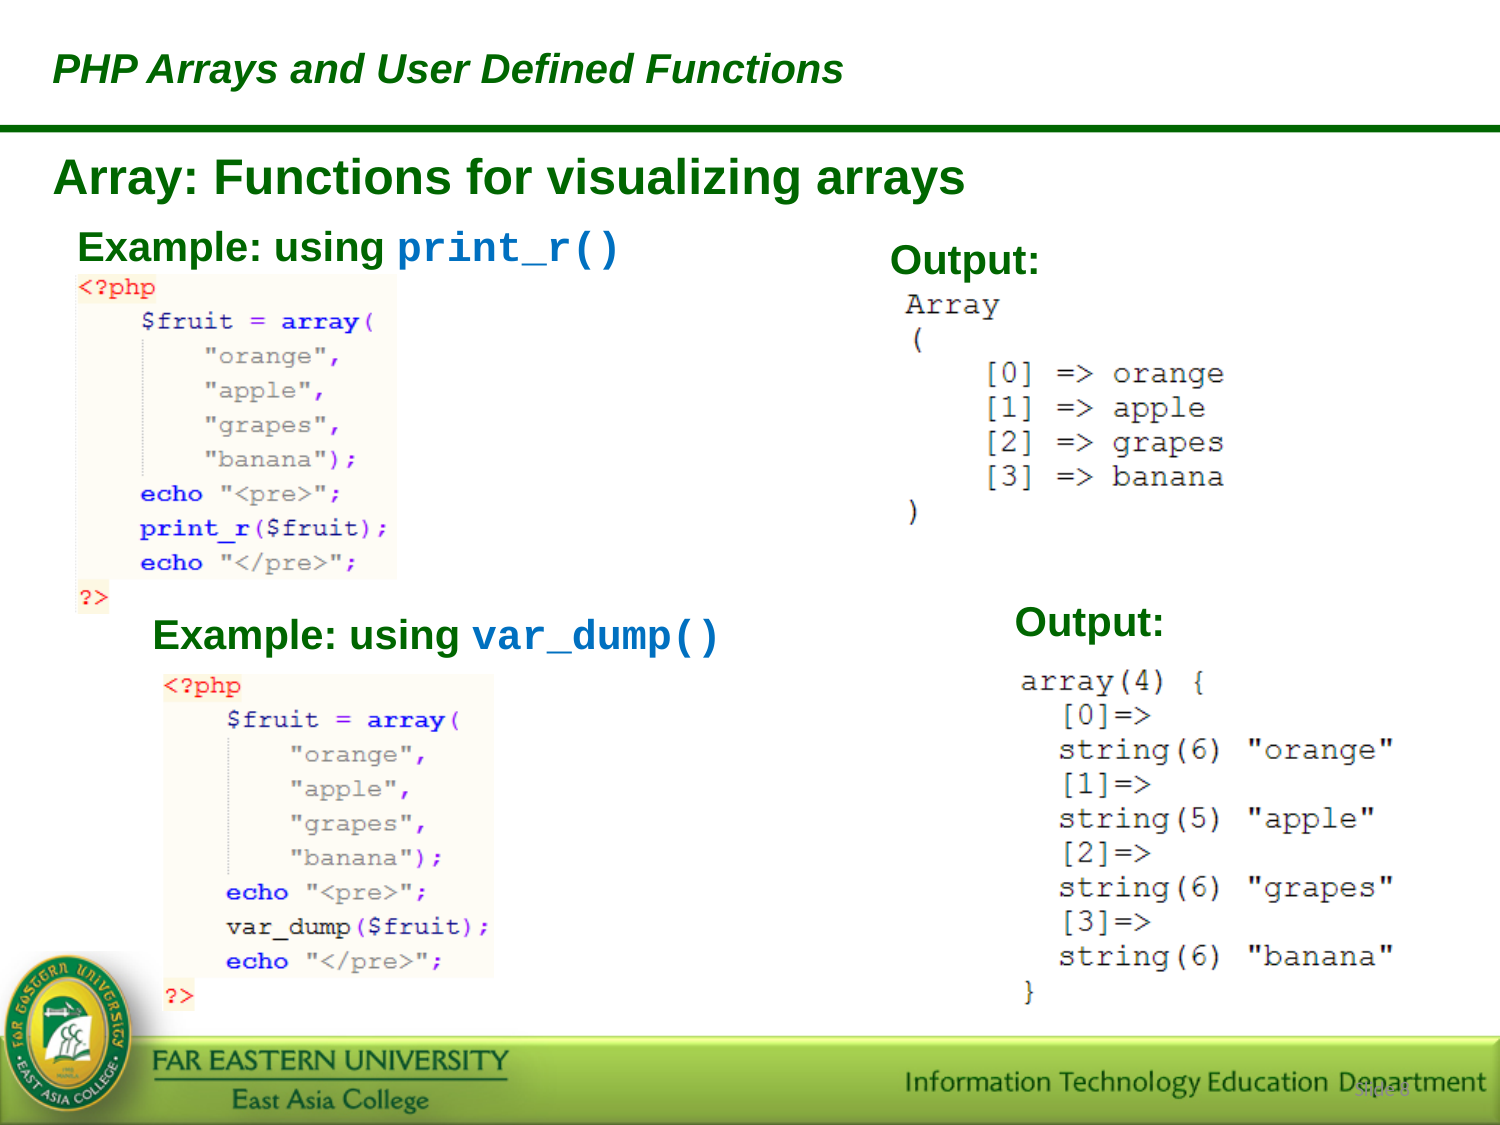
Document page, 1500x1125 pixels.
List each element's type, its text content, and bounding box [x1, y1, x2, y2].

text_box [0, 123, 1500, 135]
slide_number Slide 8 [1074, 1042, 1425, 1103]
picture [0, 662, 1500, 1125]
text_box Output: [999, 587, 1213, 653]
picture [899, 287, 1238, 537]
text_box PHP Arrays and User Defined Functions [37, 34, 950, 100]
text_box Output: [874, 224, 1088, 290]
text_box Array: Functions for visualizing arrays [37, 136, 1450, 212]
text_box Example: using var_dump() [137, 600, 775, 665]
picture [74, 274, 397, 615]
text_box Example: using print_r() [62, 212, 650, 278]
